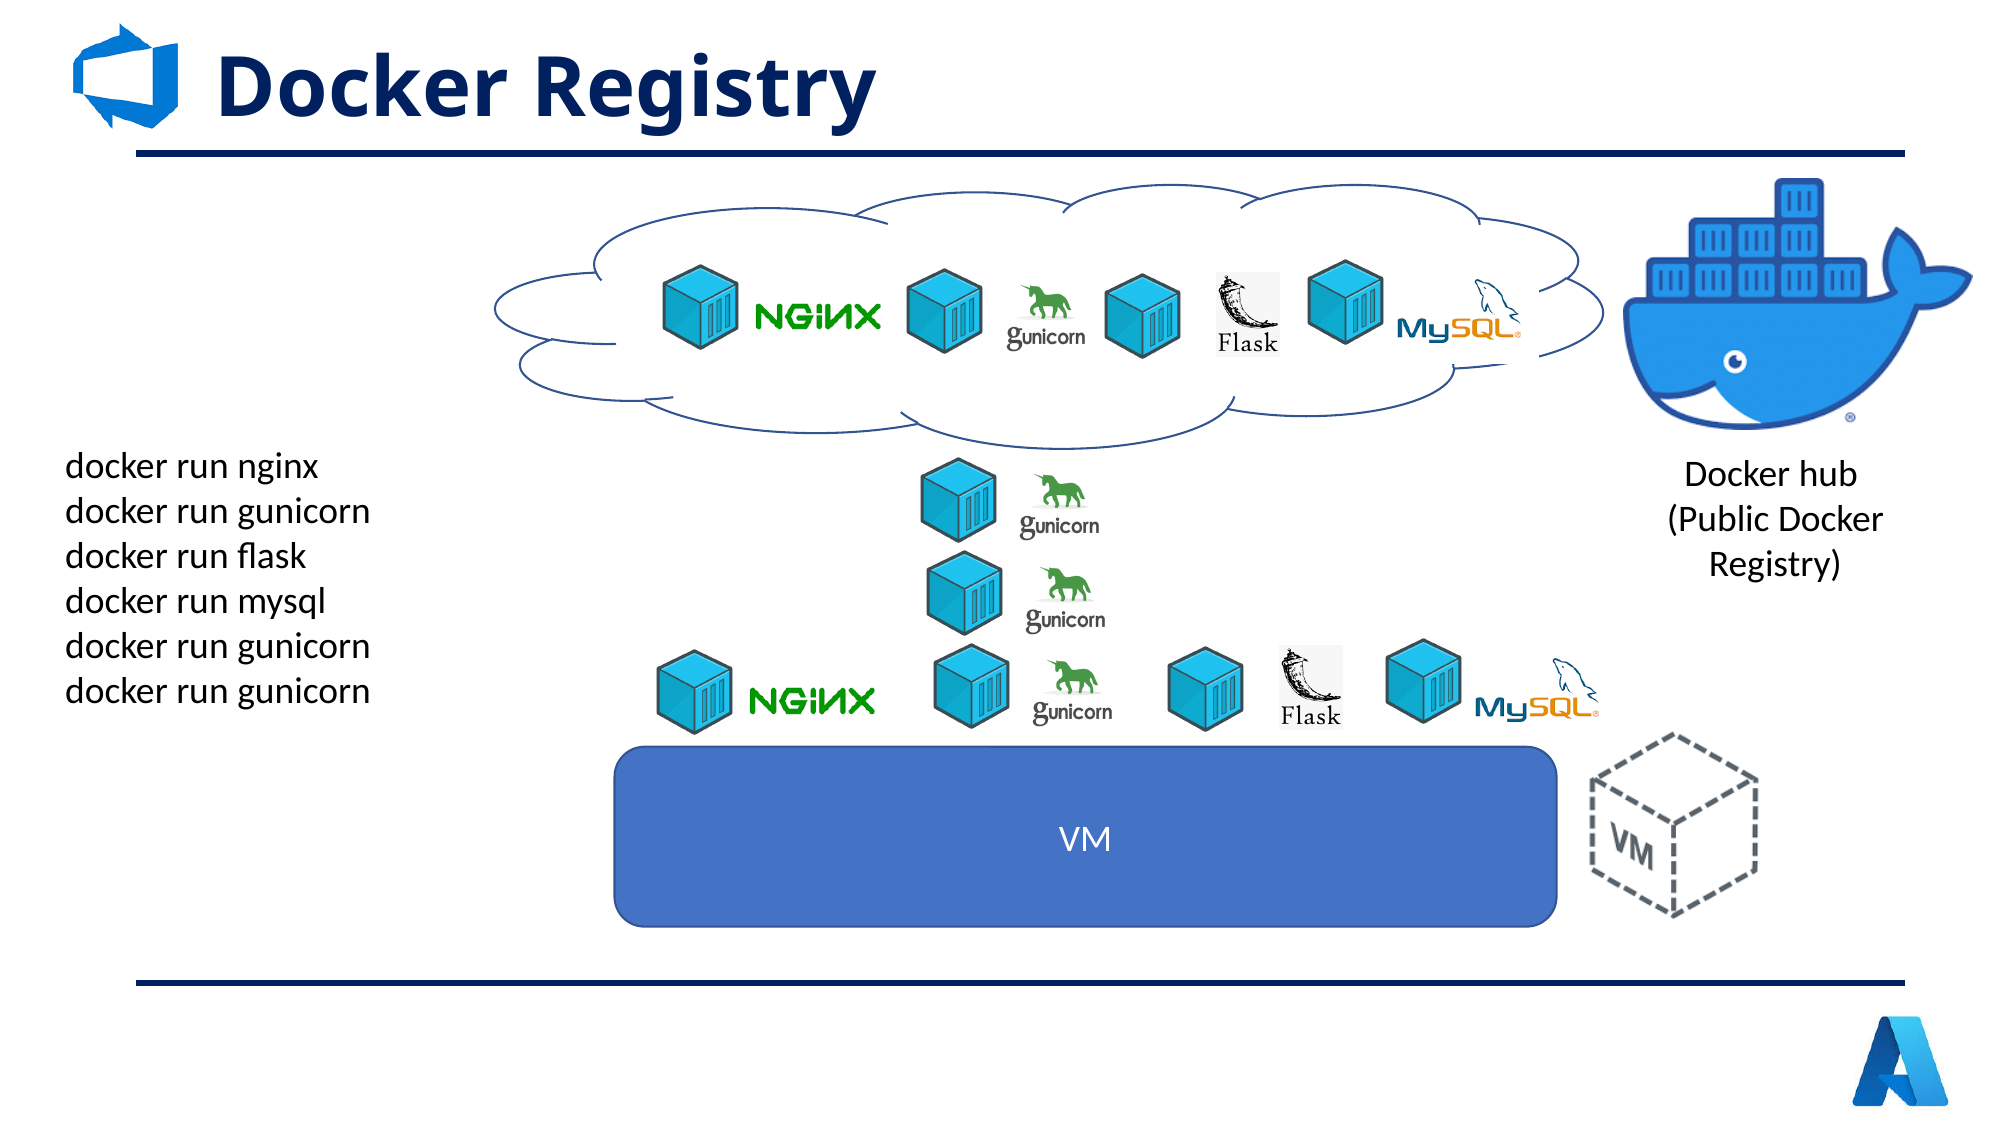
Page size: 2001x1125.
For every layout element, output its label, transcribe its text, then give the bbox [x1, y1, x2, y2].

text_box Docker hub (Public Docker Registry) [1627, 441, 1923, 592]
picture [1099, 271, 1186, 359]
picture [657, 263, 744, 350]
picture [1032, 659, 1113, 728]
picture [1379, 636, 1776, 926]
picture [64, 20, 200, 139]
picture [651, 648, 738, 735]
text_box [493, 183, 1605, 450]
picture [1025, 566, 1106, 635]
title Docker Registry [199, 37, 1798, 143]
text_box docker run nginx docker run gunicorn docker run flask docker run mysql docker run gunicorn docker run gunicorn [50, 433, 387, 719]
picture [921, 549, 1008, 636]
picture [1019, 473, 1100, 541]
picture [1216, 272, 1280, 357]
picture [901, 267, 988, 354]
picture [1006, 284, 1086, 352]
picture [1279, 645, 1343, 730]
picture [1162, 645, 1249, 732]
picture [743, 669, 878, 730]
picture [1848, 1009, 1952, 1113]
picture [915, 456, 1002, 543]
picture [749, 284, 884, 345]
picture [1623, 178, 1973, 430]
picture [1302, 257, 1539, 364]
text_box VM [613, 745, 1558, 928]
picture [928, 642, 1015, 729]
